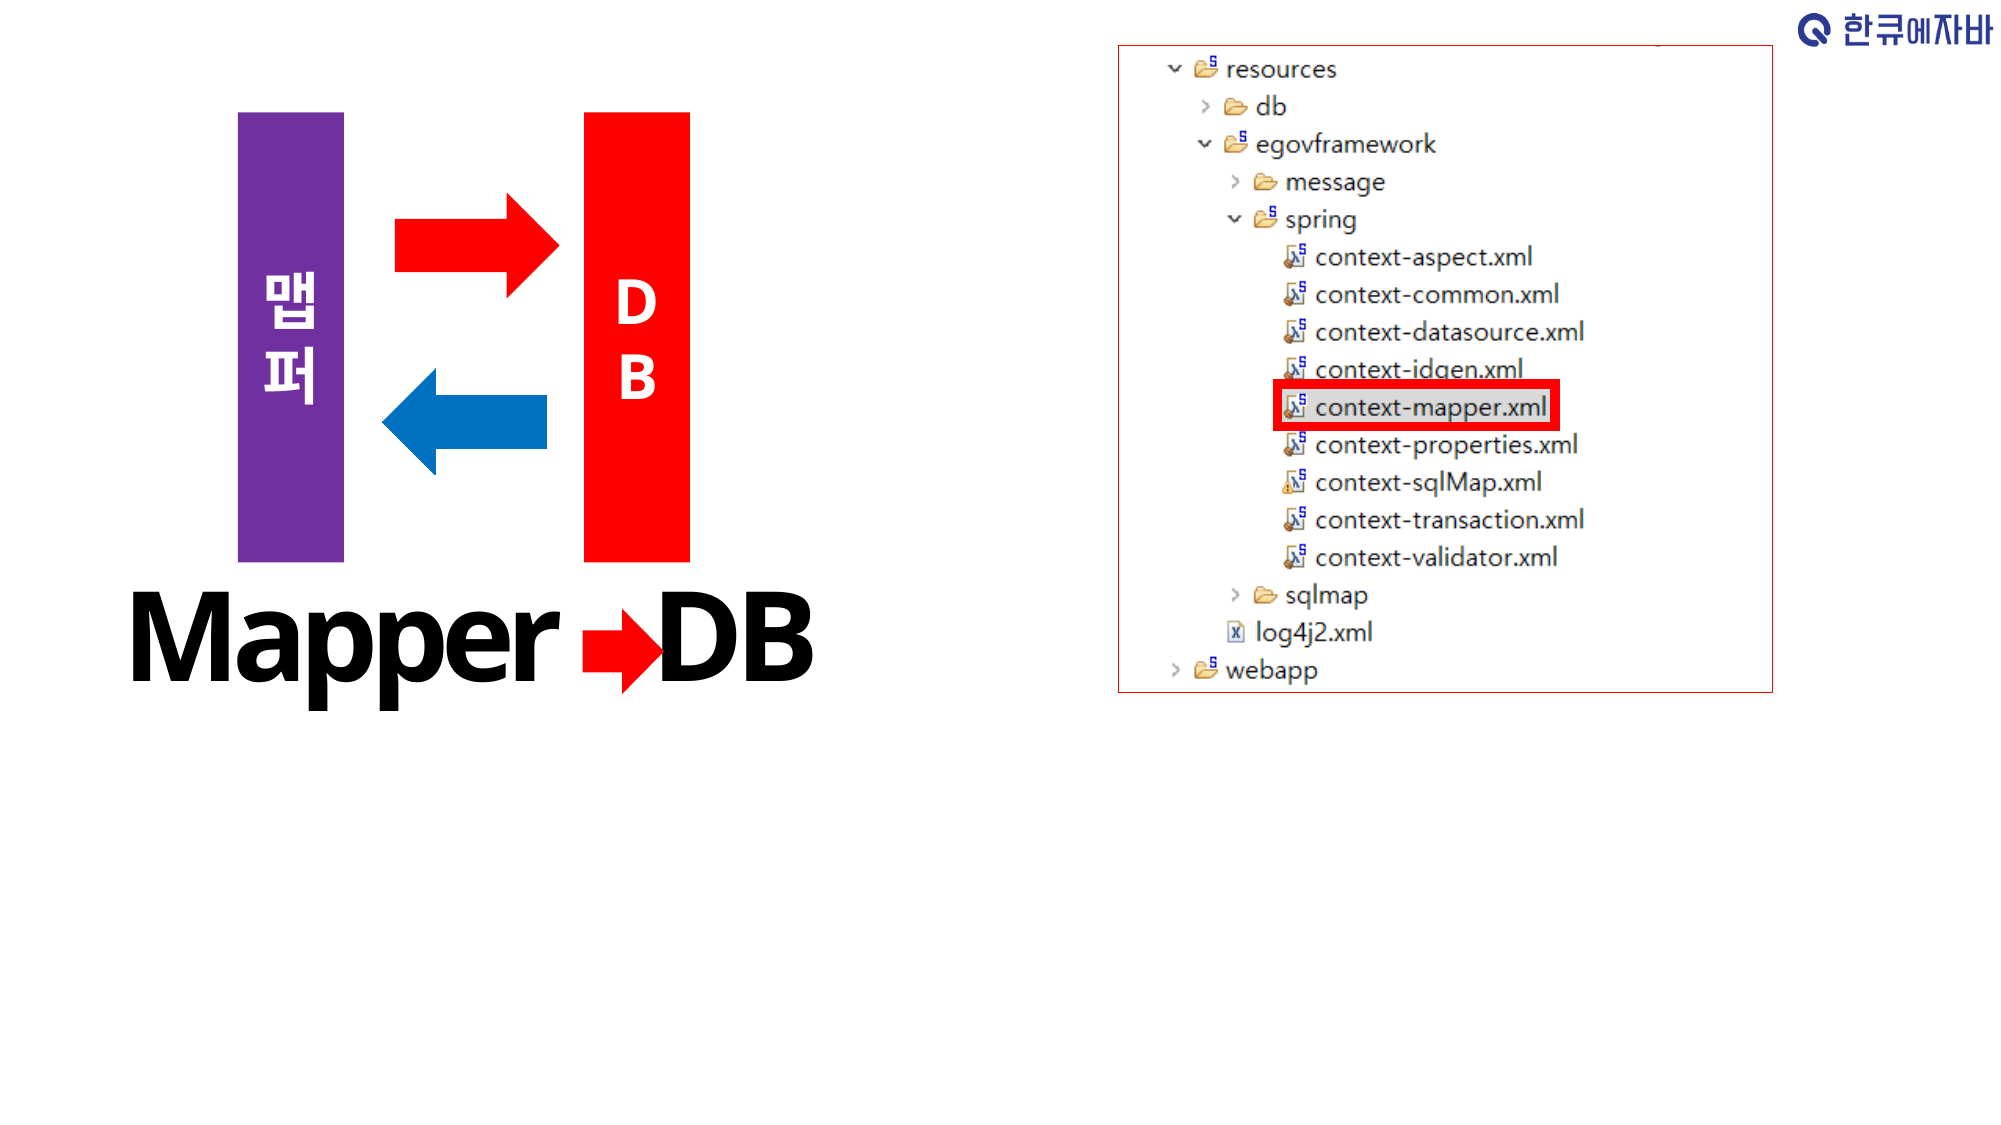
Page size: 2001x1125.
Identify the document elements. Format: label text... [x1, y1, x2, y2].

text_box [582, 608, 665, 694]
text_box [382, 368, 547, 475]
text_box [394, 192, 560, 299]
picture [1118, 45, 1773, 693]
text_box DB [584, 112, 690, 549]
picture [1789, 0, 2000, 55]
text_box 맵퍼 [237, 112, 344, 549]
text_box Mapper DB [107, 549, 987, 715]
